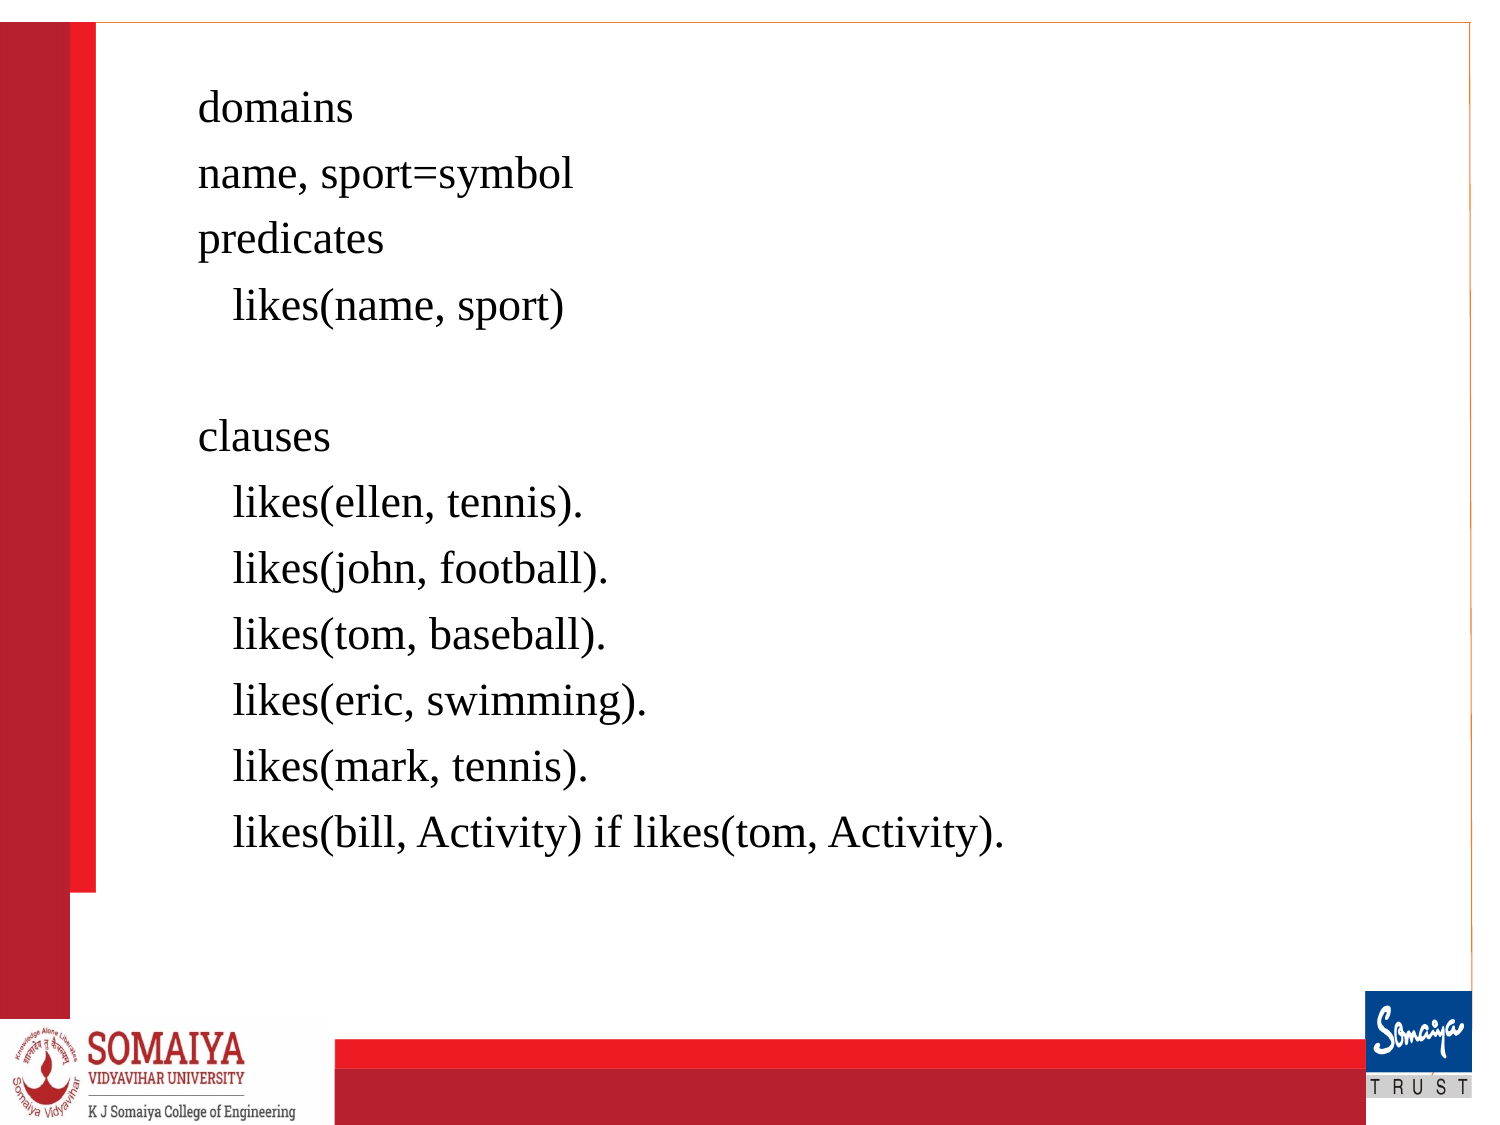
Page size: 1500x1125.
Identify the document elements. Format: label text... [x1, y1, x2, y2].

picture [0, 22, 327, 1125]
list domains name, sport=symbol predicates likes(name, sport) clauses likes(ellen, tennis). likes(john, football). likes(tom, baseball). likes(eric, swimming). likes(mark, tennis). likes(bill, Activity) if likes(tom, Activity). [183, 75, 1250, 871]
picture [1365, 991, 1472, 1098]
picture [335, 1040, 1365, 1125]
